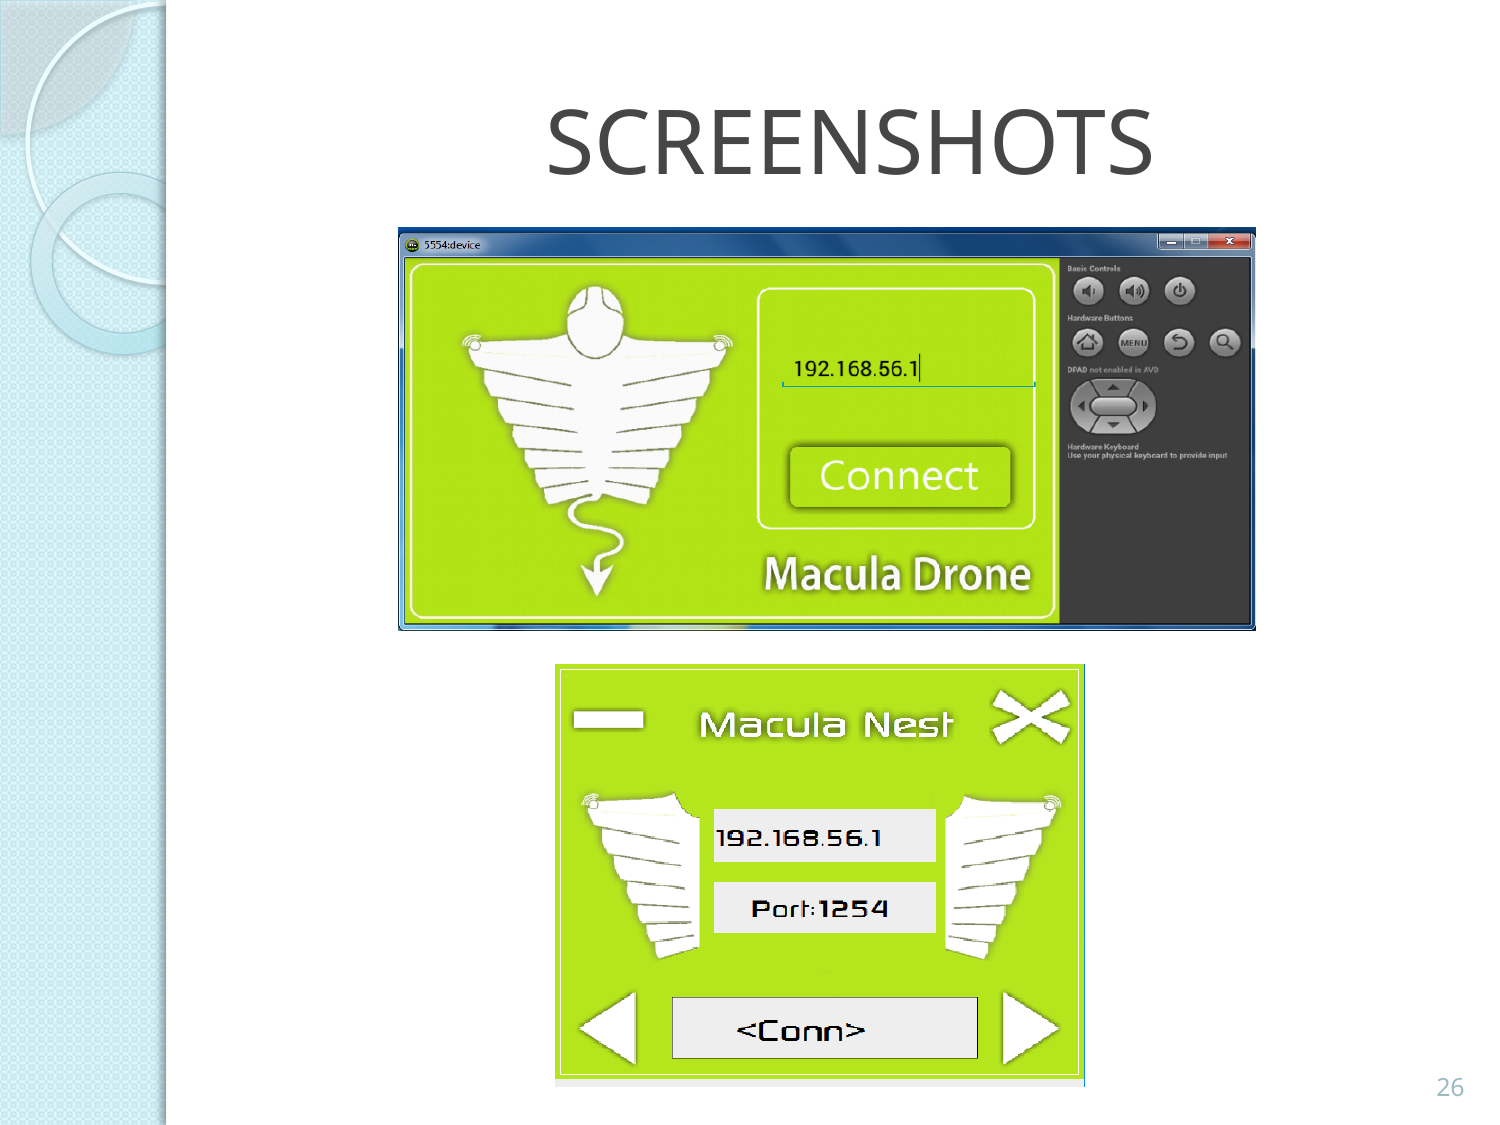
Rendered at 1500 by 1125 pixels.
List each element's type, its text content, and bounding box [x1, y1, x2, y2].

title SCREENSHOTS [235, 45, 1466, 233]
slide_number 26 [1413, 1034, 1488, 1113]
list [383, 207, 1270, 1095]
